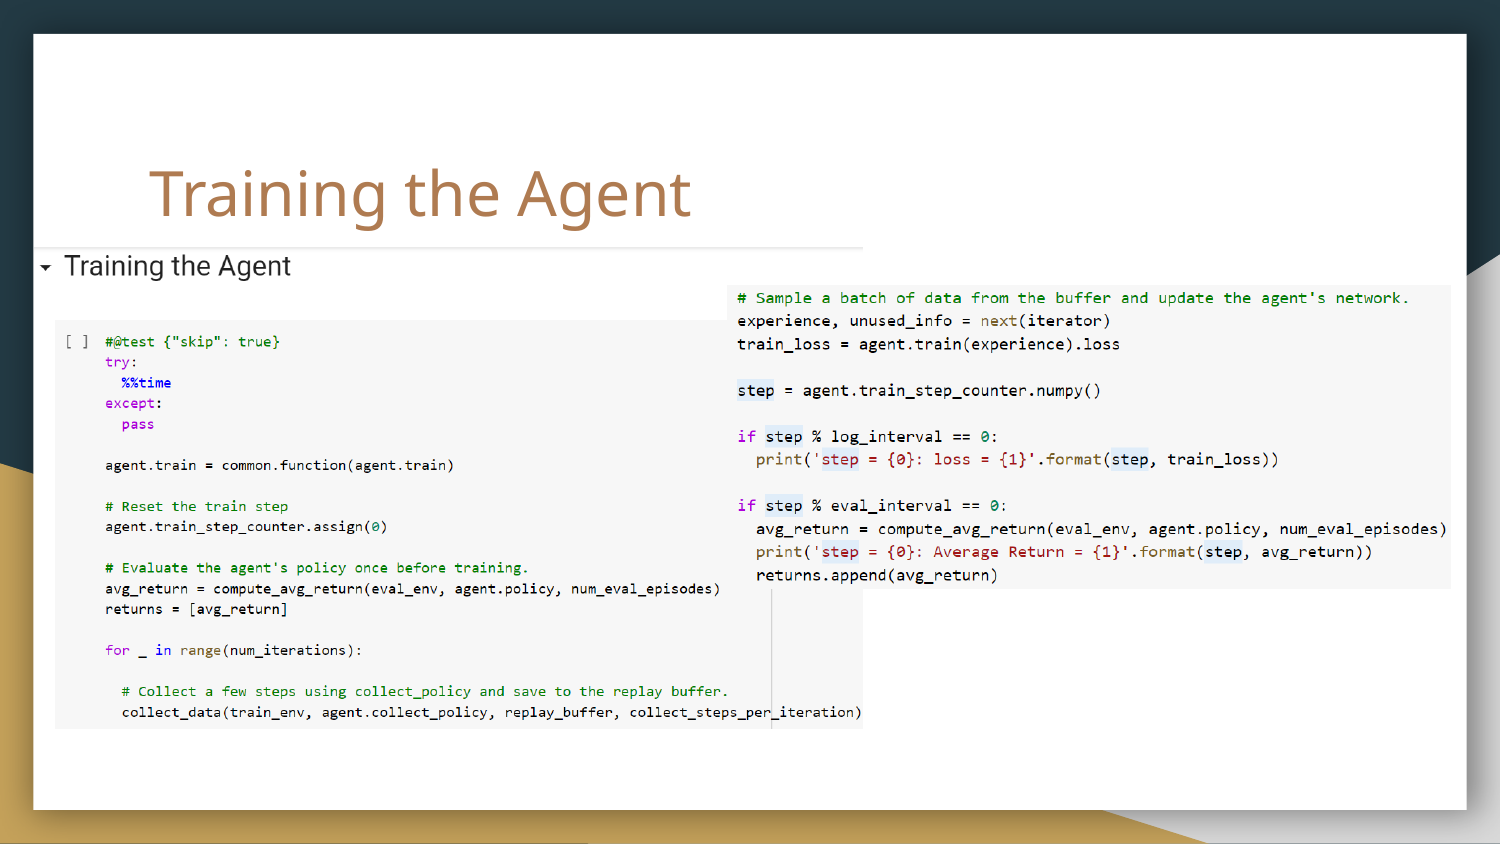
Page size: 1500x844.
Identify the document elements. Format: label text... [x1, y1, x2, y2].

picture [34, 247, 1451, 729]
title Training the Agent [134, 138, 1366, 283]
